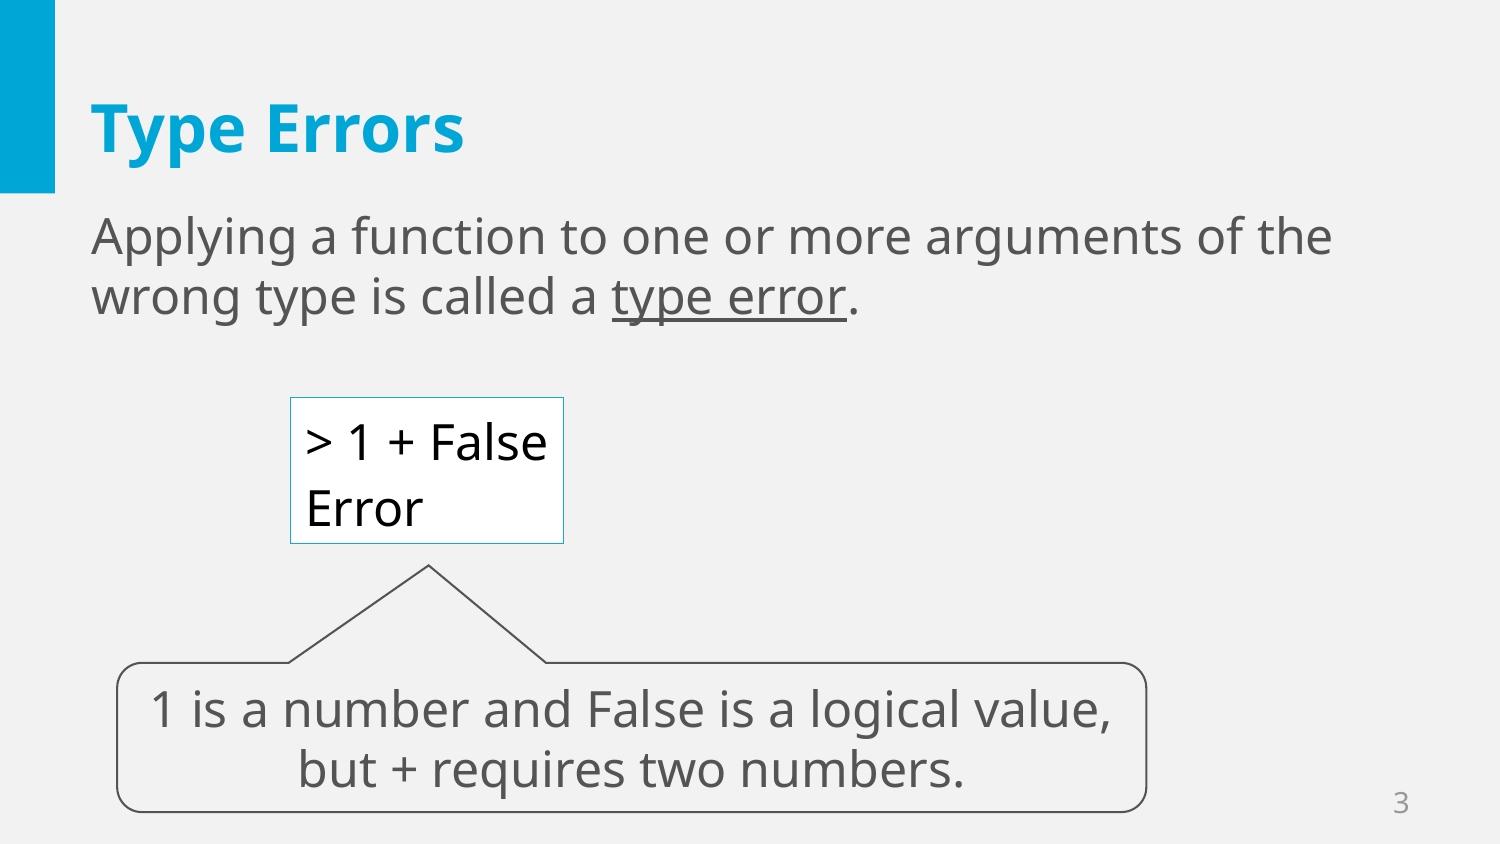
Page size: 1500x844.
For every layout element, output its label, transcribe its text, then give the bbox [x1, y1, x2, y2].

text_box Applying a function to one or more arguments of the wrong type is called a type error. [76, 197, 1451, 333]
title Type Errors [75, 33, 1425, 218]
slide_number 3 [1074, 782, 1425, 827]
text_box 1 is a number and False is a logical value, but + requires two numbers. [117, 565, 1147, 813]
text_box > 1 + False Error [290, 397, 564, 544]
